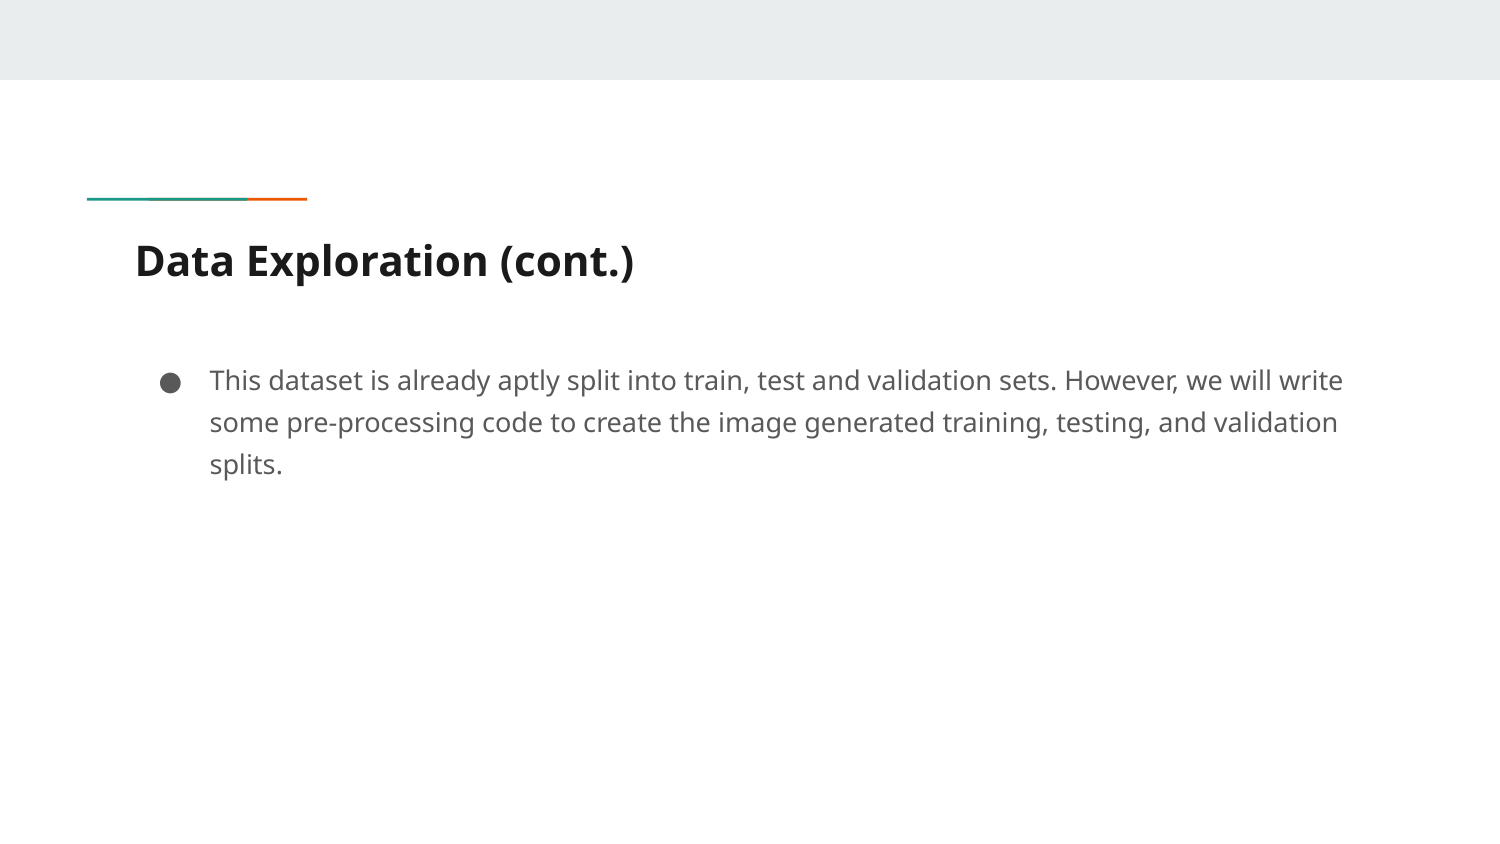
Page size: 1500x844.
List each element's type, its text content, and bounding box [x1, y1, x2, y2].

list This dataset is already aptly split into train, test and validation sets. However, we will write some pre-processing code to create the image generated training, testing, and validation splits. [119, 341, 1381, 712]
title Data Exploration (cont.) [119, 216, 1381, 305]
